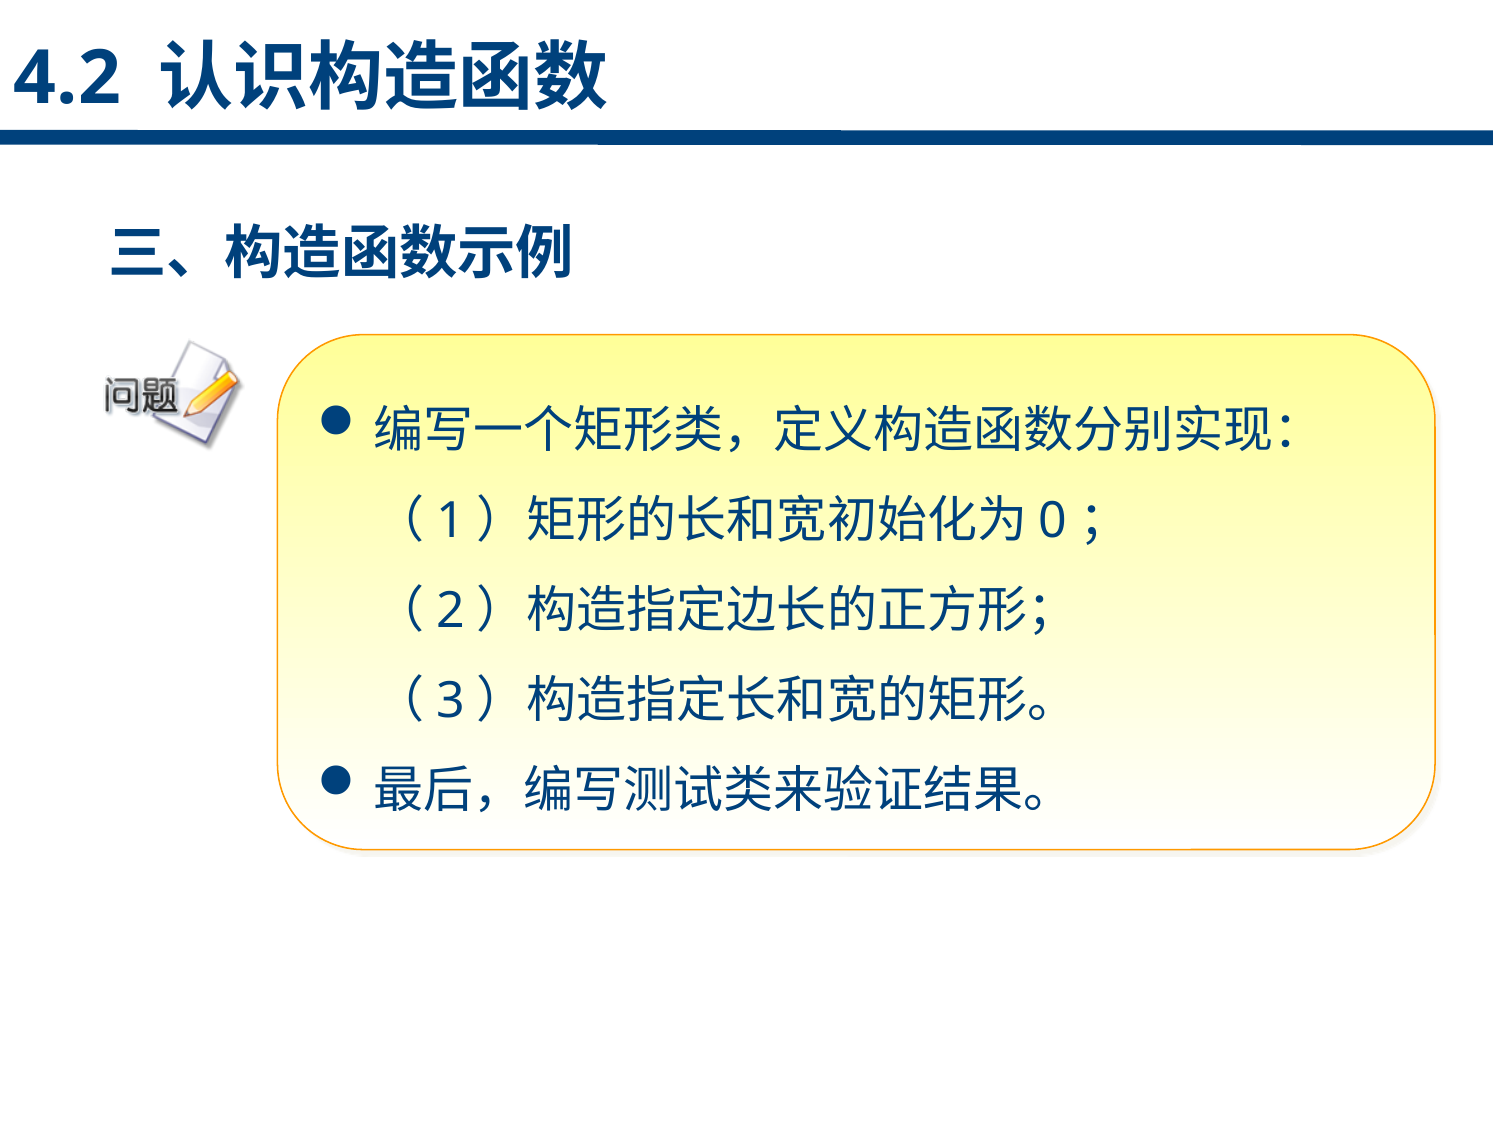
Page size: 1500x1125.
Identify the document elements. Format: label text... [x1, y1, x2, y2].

text_box 编写一个矩形类，定义构造函数分别实现： （1）矩形的长和宽初始化为0； （2）构造指定边长的正方形； （3）构造指定长和宽的矩形。 最后，编写测试类来验证结果。 [277, 334, 1436, 850]
text_box 三、构造函数示例 [5, 172, 1317, 293]
text_box 4.2 认识构造函数 [0, 21, 624, 127]
picture [94, 337, 246, 452]
